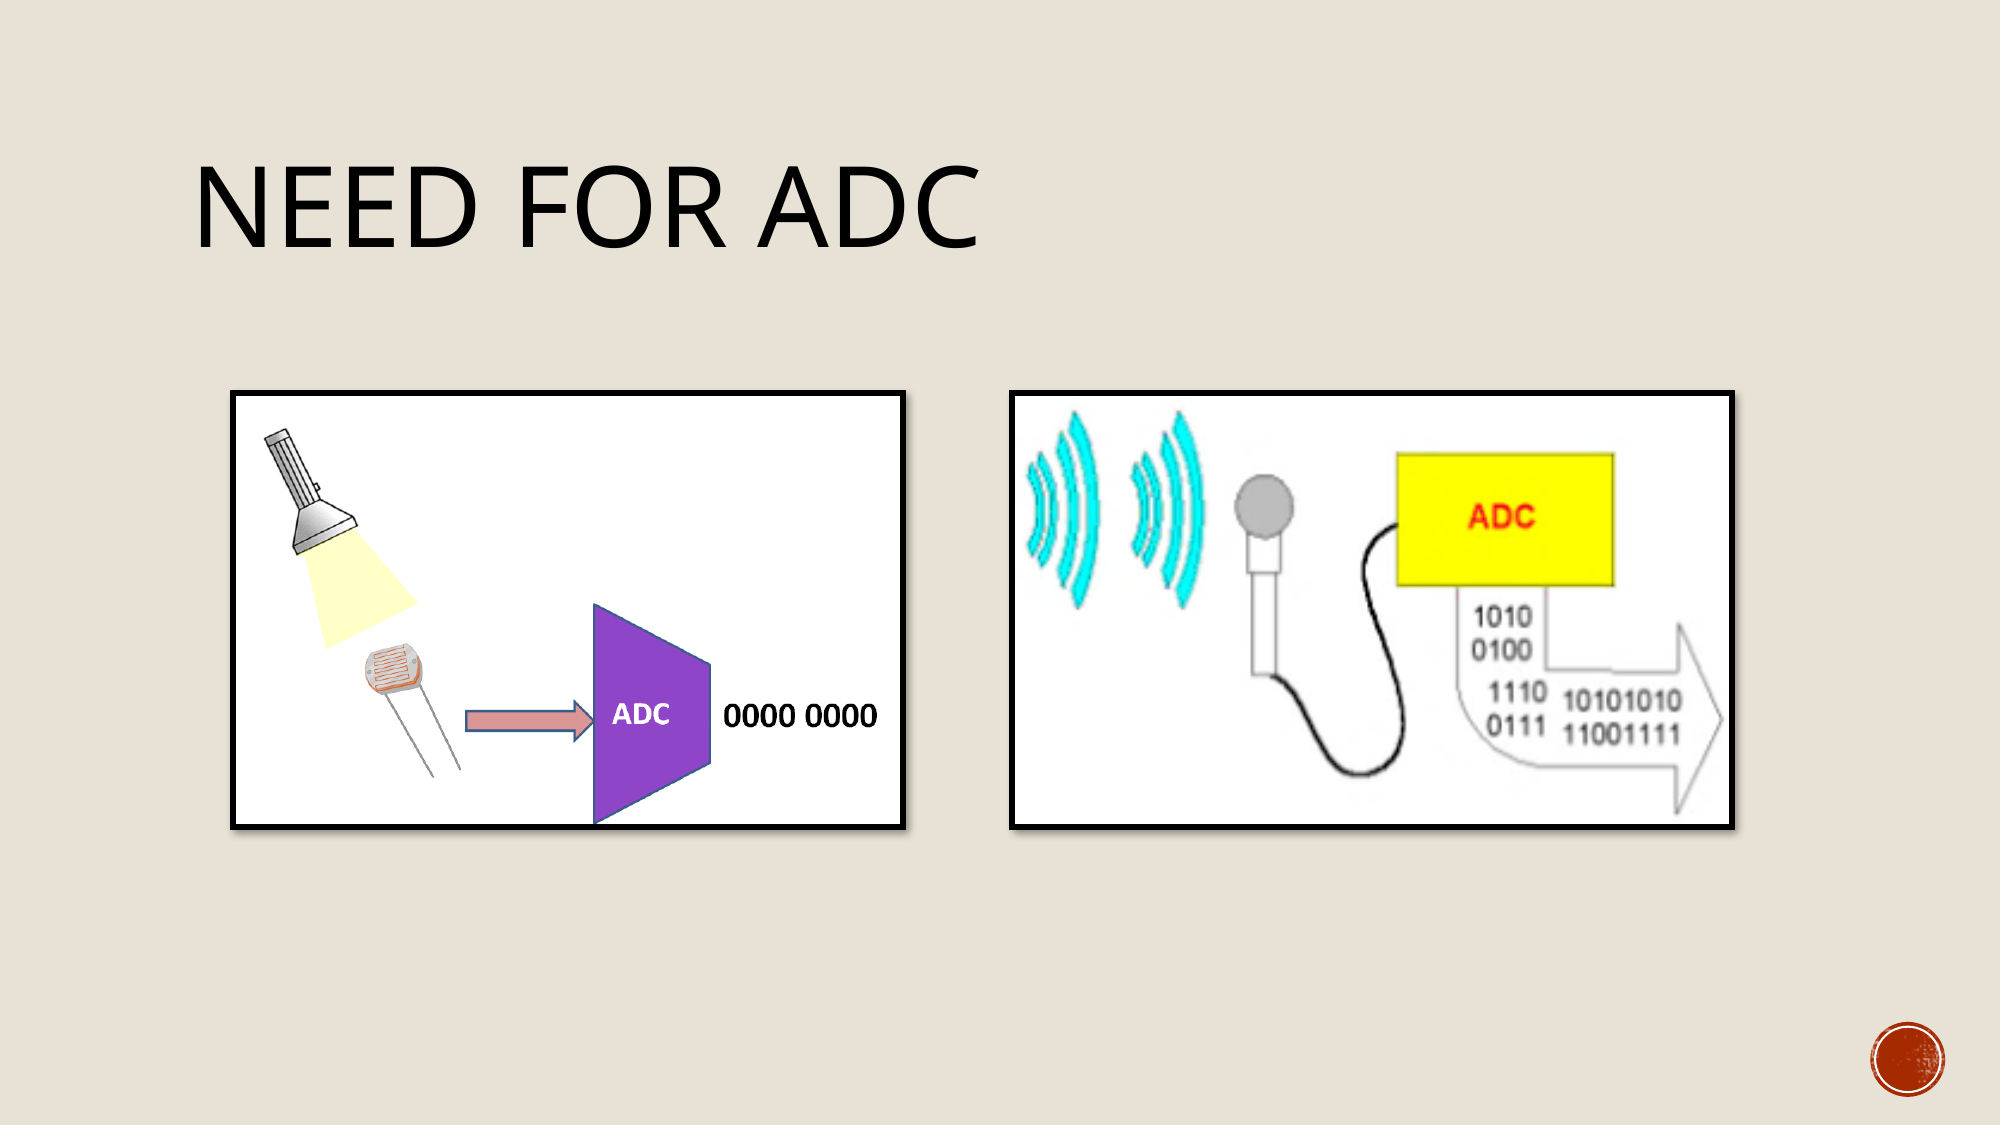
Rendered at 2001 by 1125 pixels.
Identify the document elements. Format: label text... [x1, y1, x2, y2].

picture [236, 396, 900, 825]
picture [1015, 396, 1729, 825]
title NEED FOR ADC [175, 79, 1826, 344]
